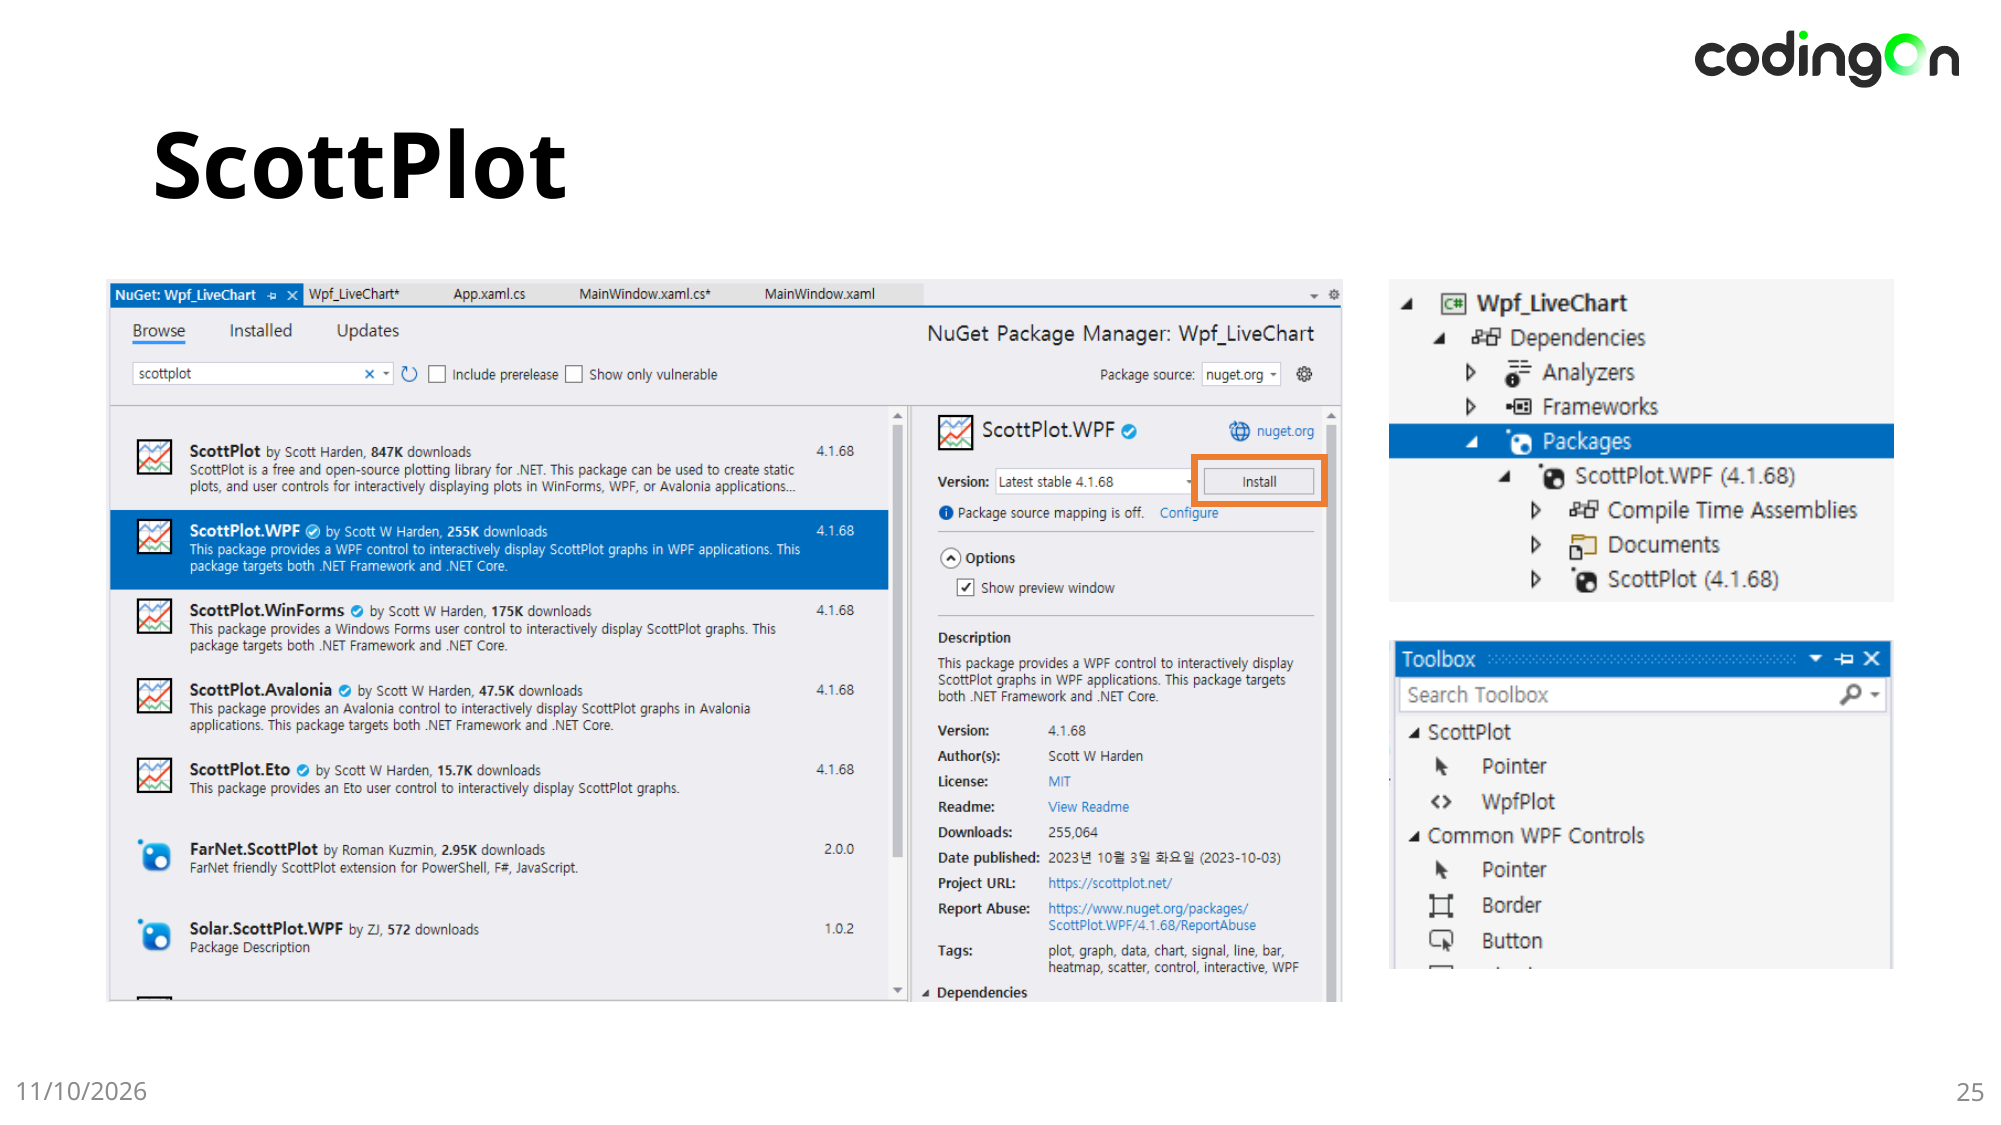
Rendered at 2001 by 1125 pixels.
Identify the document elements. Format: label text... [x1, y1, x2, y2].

list NuGet에서 scottplot 검색하여 설치 [137, 299, 1863, 1014]
picture [1389, 279, 1894, 602]
picture [105, 279, 1343, 1002]
picture [1695, 30, 1959, 88]
slide_number 25 [1550, 1063, 2000, 1124]
picture [1389, 640, 1894, 969]
title ScottPlot [137, 59, 1863, 278]
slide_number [0, 1062, 450, 1123]
